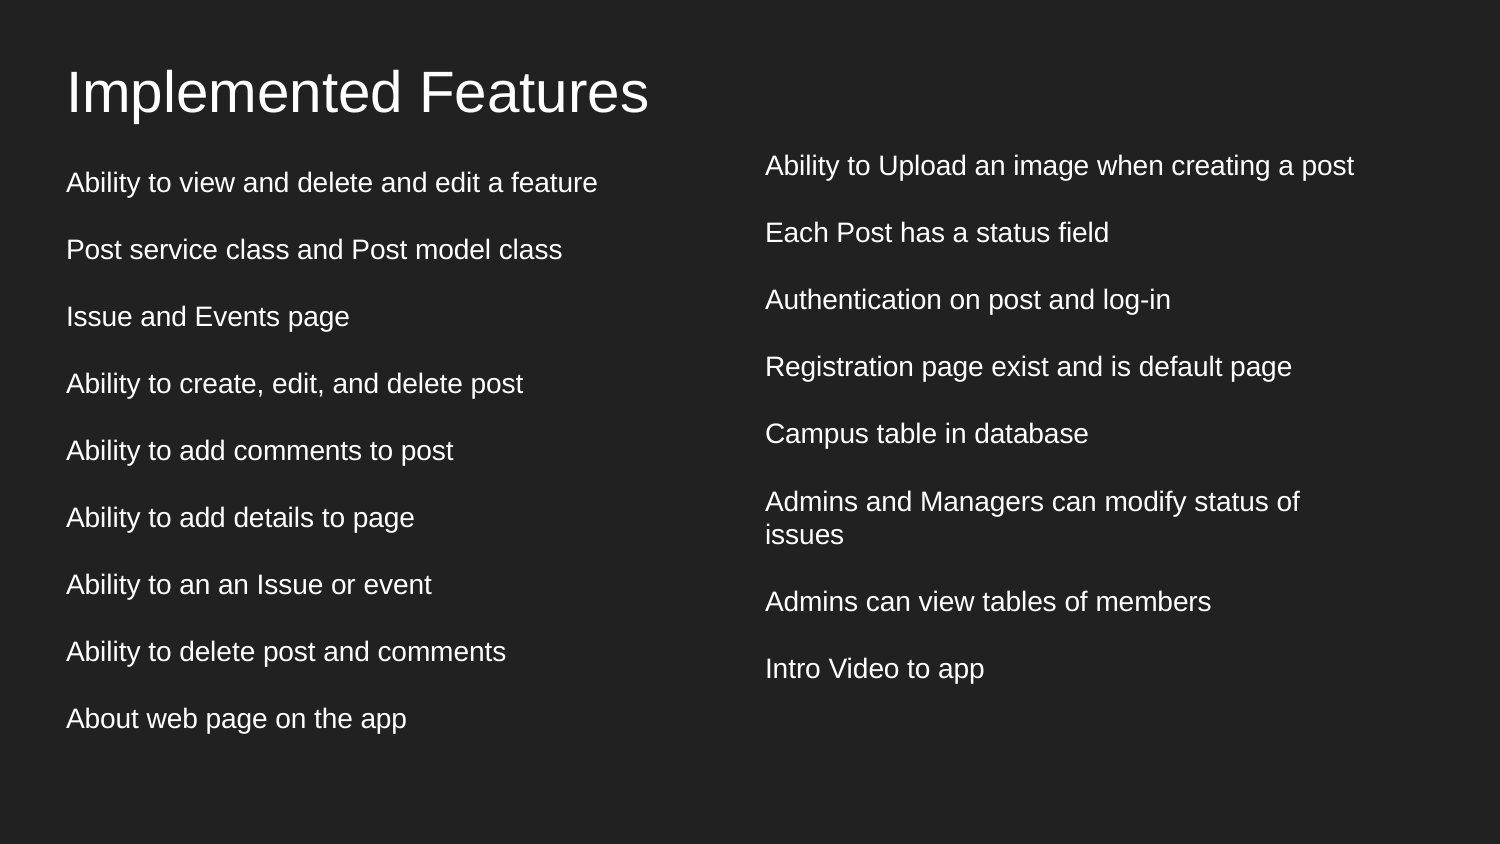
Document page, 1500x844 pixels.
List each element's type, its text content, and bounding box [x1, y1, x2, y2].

title Implemented Features [51, 38, 1449, 133]
text_box Ability to Upload an image when creating a post Each Post has a status field Authentication on post and log-in Registration page exist and is default page Campus table in database Admins and Managers can modify status of issues Admins can view tables of members Intro Video to app [749, 132, 1382, 759]
list Ability to view and delete and edit a feature Post service class and Post model class Issue and Events page Ability to create, edit, and delete post Ability to add comments to post Ability to add details to page Ability to an an Issue or event Ability to delete post and comments About web page on the app [51, 149, 750, 815]
